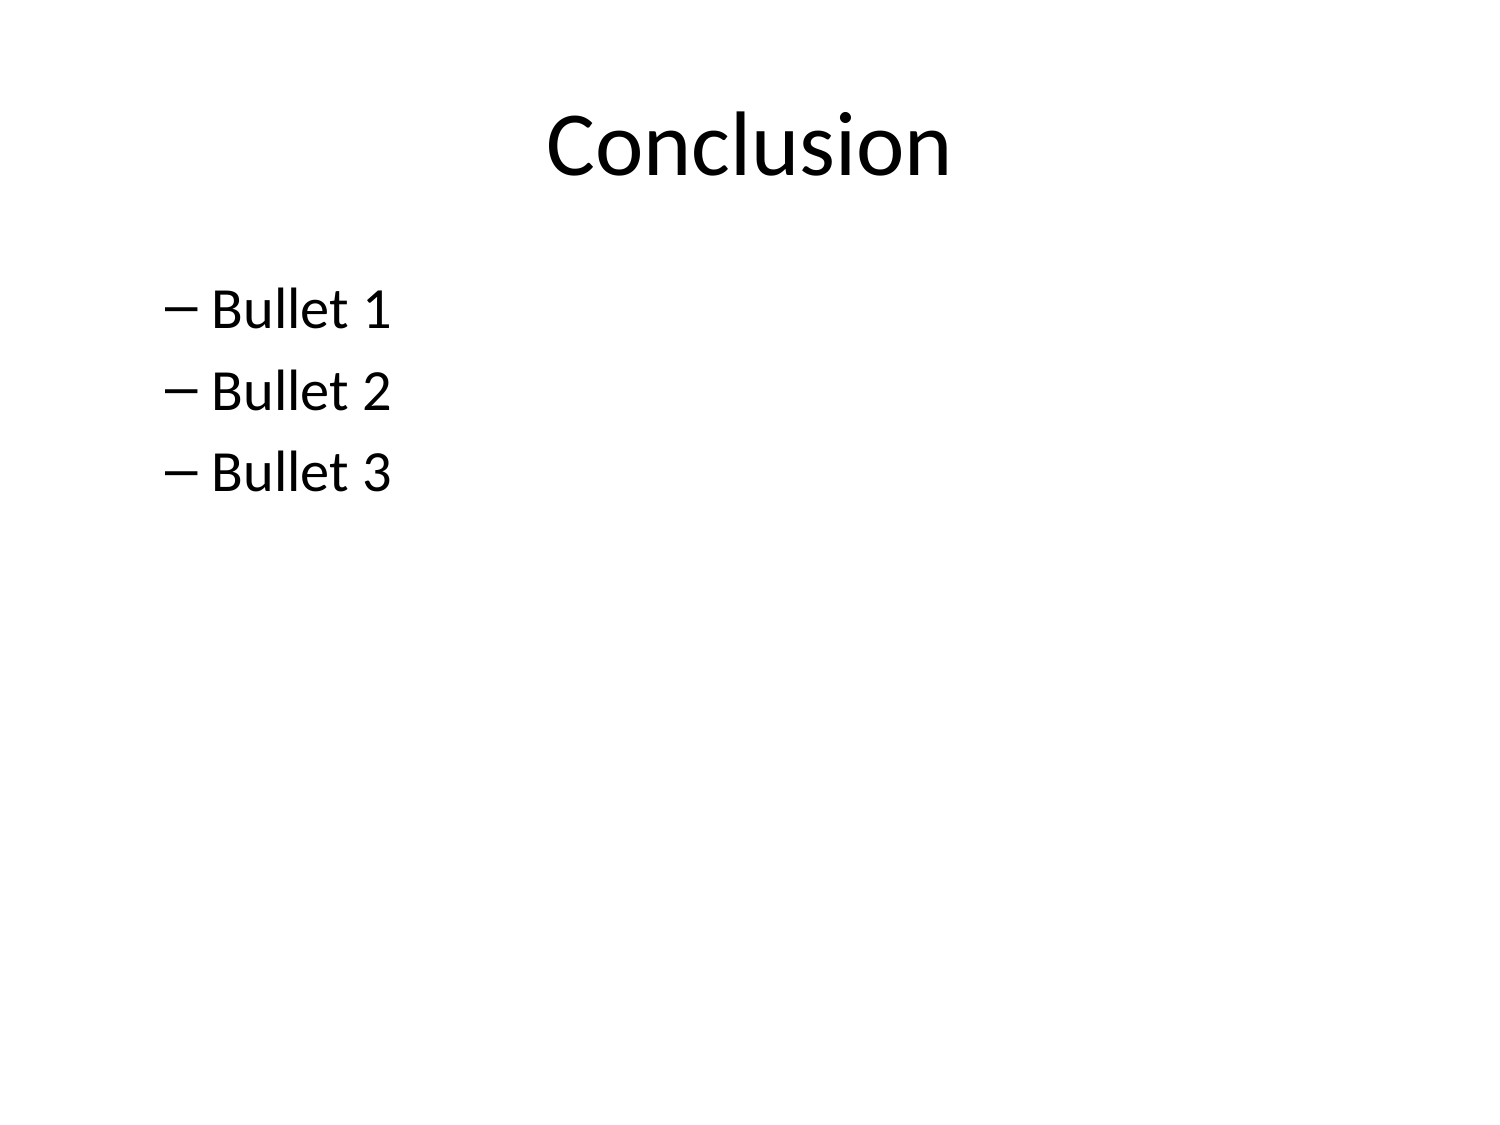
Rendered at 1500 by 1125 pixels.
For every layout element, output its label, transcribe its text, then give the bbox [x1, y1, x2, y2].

title Conclusion [75, 45, 1425, 233]
list Bullet 1 Bullet 2 Bullet 3 [75, 262, 1425, 1005]
